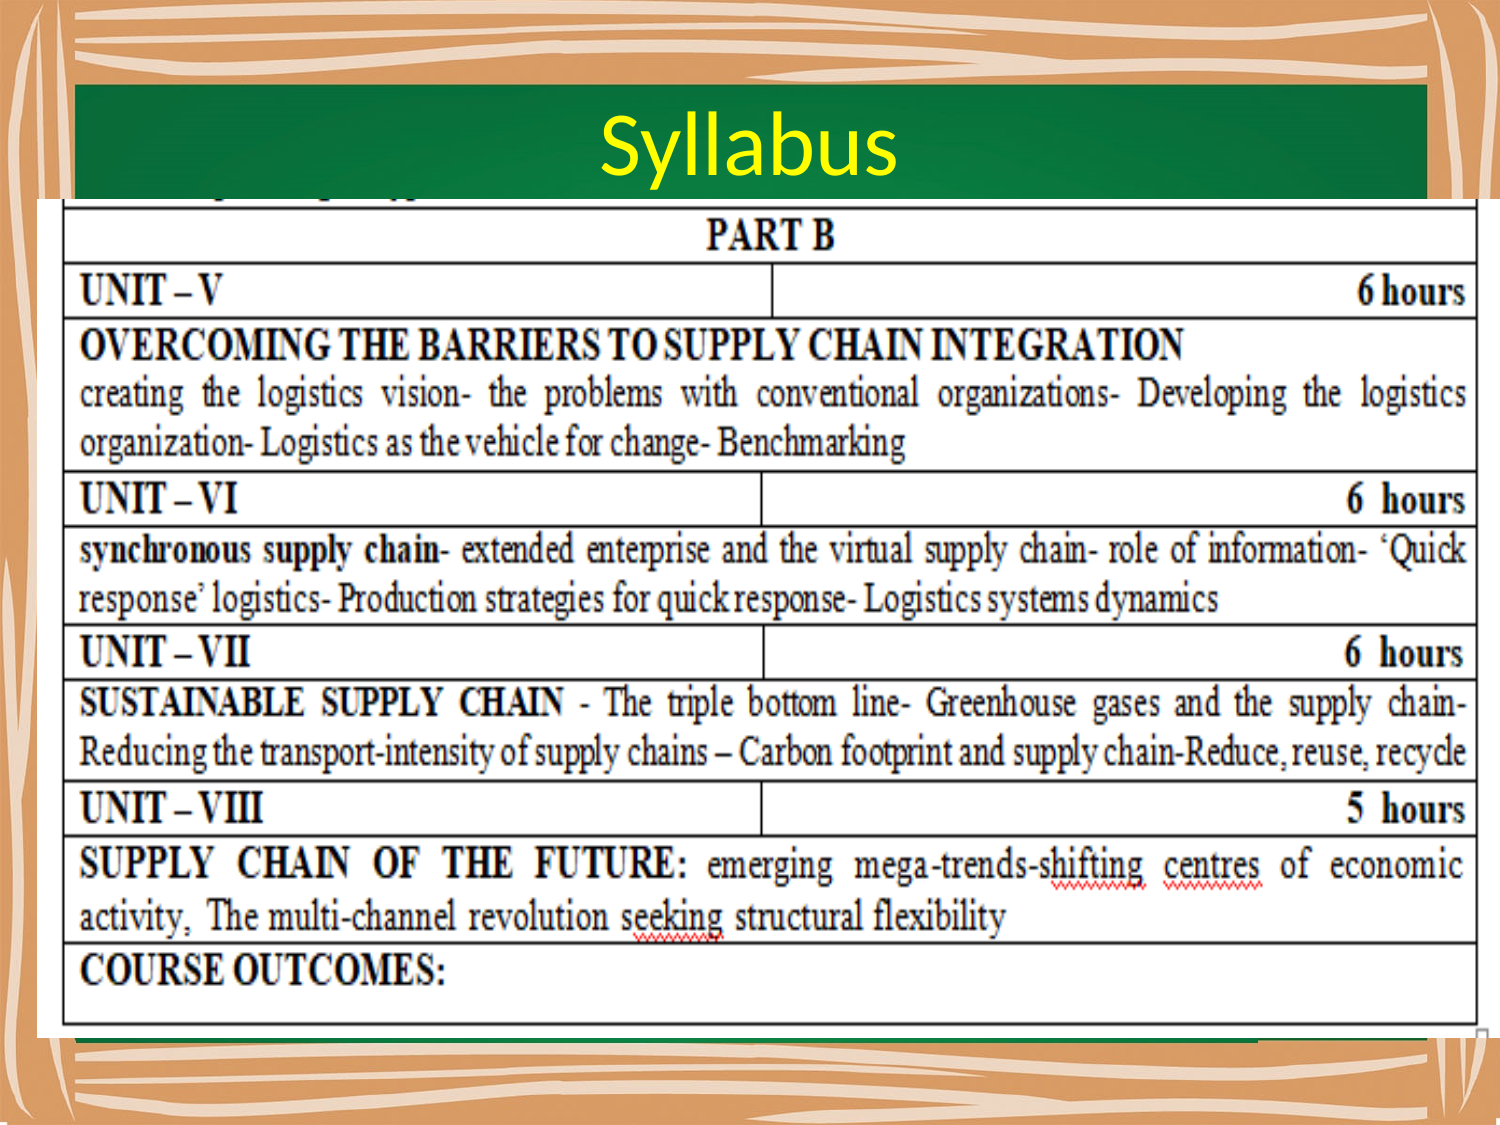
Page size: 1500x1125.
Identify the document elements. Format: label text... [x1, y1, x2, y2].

title Syllabus [75, 45, 1425, 198]
picture [0, 0, 1500, 1125]
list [37, 199, 1500, 1038]
